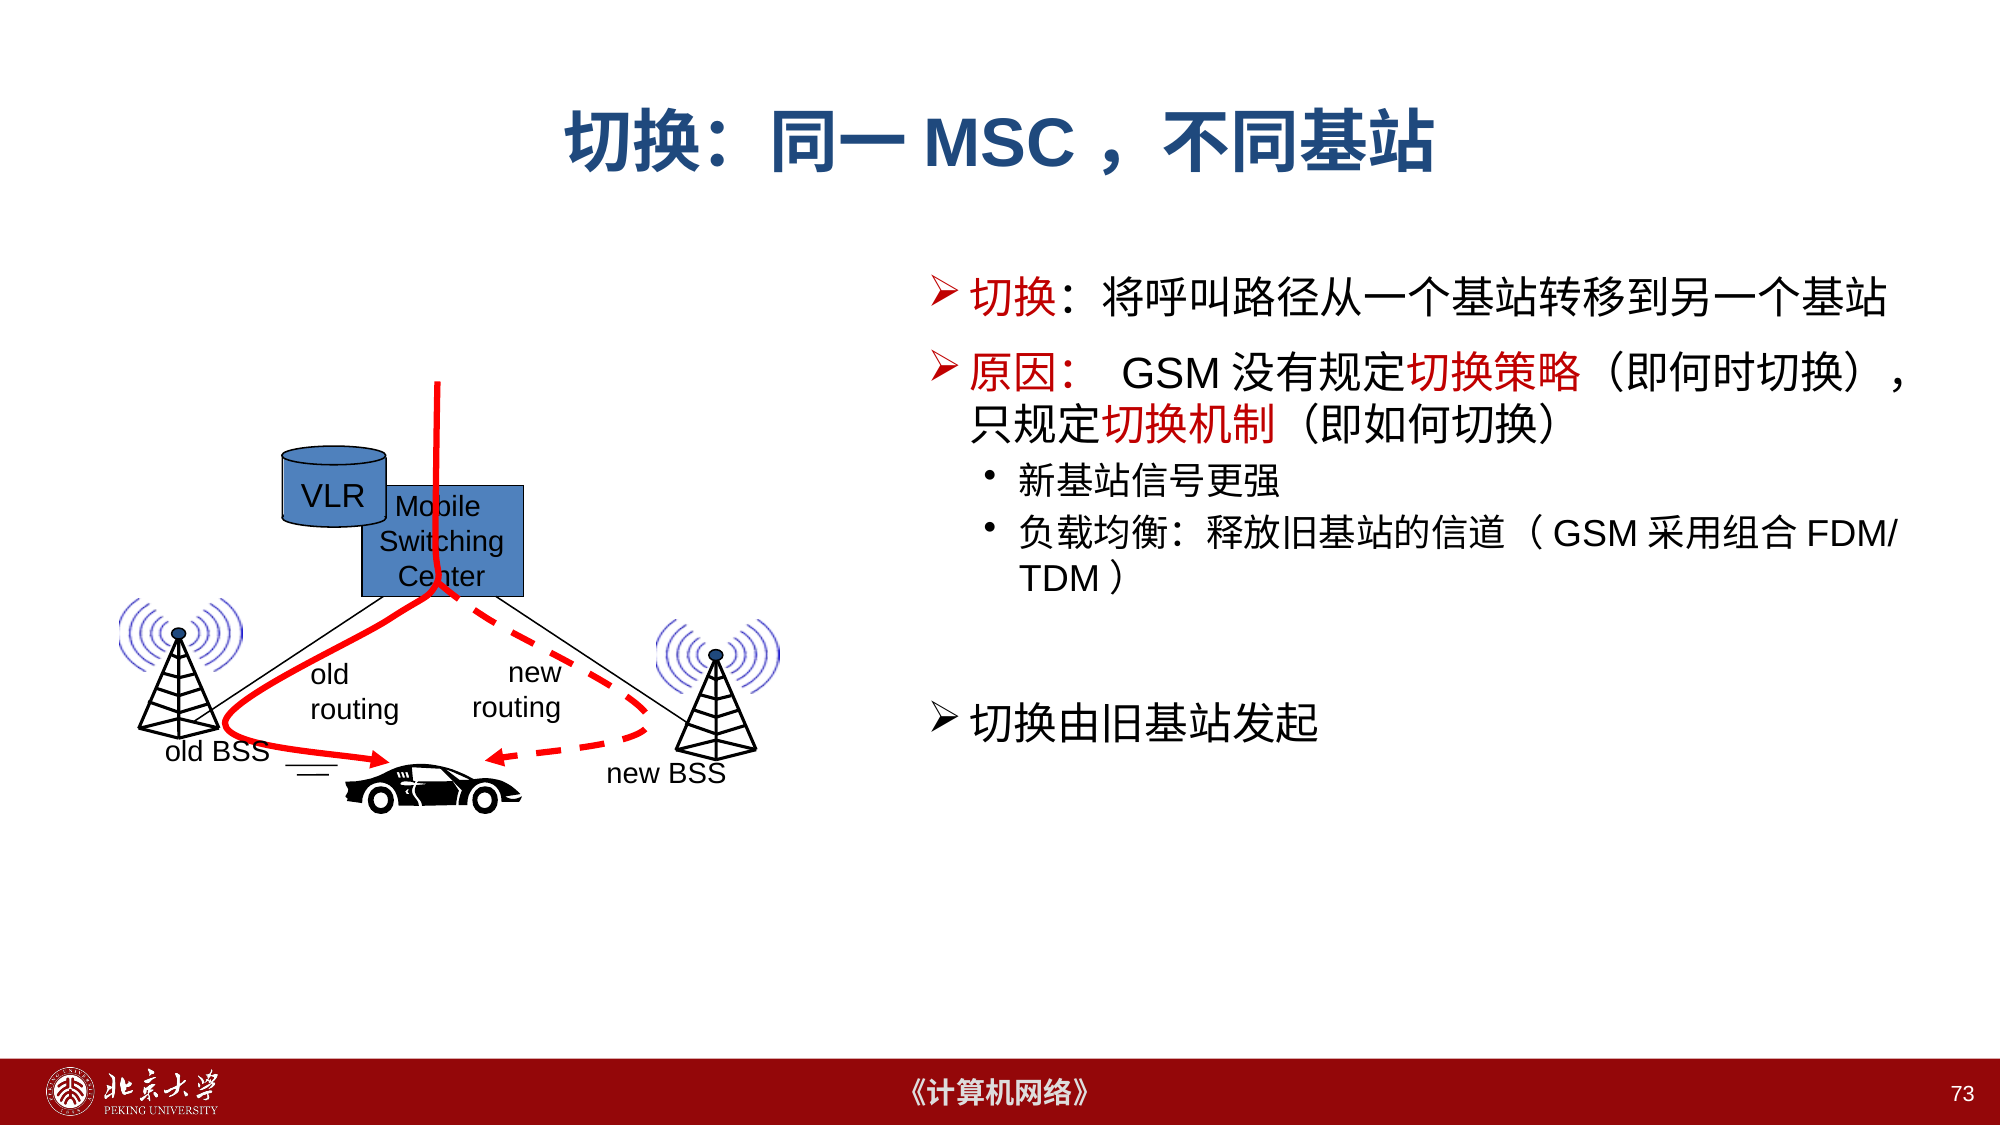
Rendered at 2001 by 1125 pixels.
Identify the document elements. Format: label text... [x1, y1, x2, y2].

text_box [338, 610, 409, 647]
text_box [281, 445, 387, 528]
text_box old routing [295, 647, 415, 733]
text_box new BSS [591, 746, 742, 797]
title 切换：同一MSC，不同基站 [99, 45, 1900, 233]
text_box old BSS [150, 724, 286, 775]
text_box [247, 669, 394, 755]
text_box new routing [457, 645, 577, 731]
list 切换：将呼叫路径从一个基站转移到另一个基站 原因： GSM没有规定切换策略（即何时切换），只规定切换机制（即如何切换） 新基站信号更强 负载均衡：释放旧基站的信道（GSM采用组合FDM/TDM） 切换由旧基站发起 [912, 262, 1950, 1005]
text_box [285, 756, 523, 815]
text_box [361, 479, 524, 602]
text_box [656, 619, 780, 760]
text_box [119, 597, 243, 739]
text_box [425, 381, 438, 478]
picture [46, 1067, 218, 1116]
text_box [445, 610, 537, 653]
text_box [477, 666, 650, 756]
slide_number 73 [1522, 1072, 1990, 1125]
